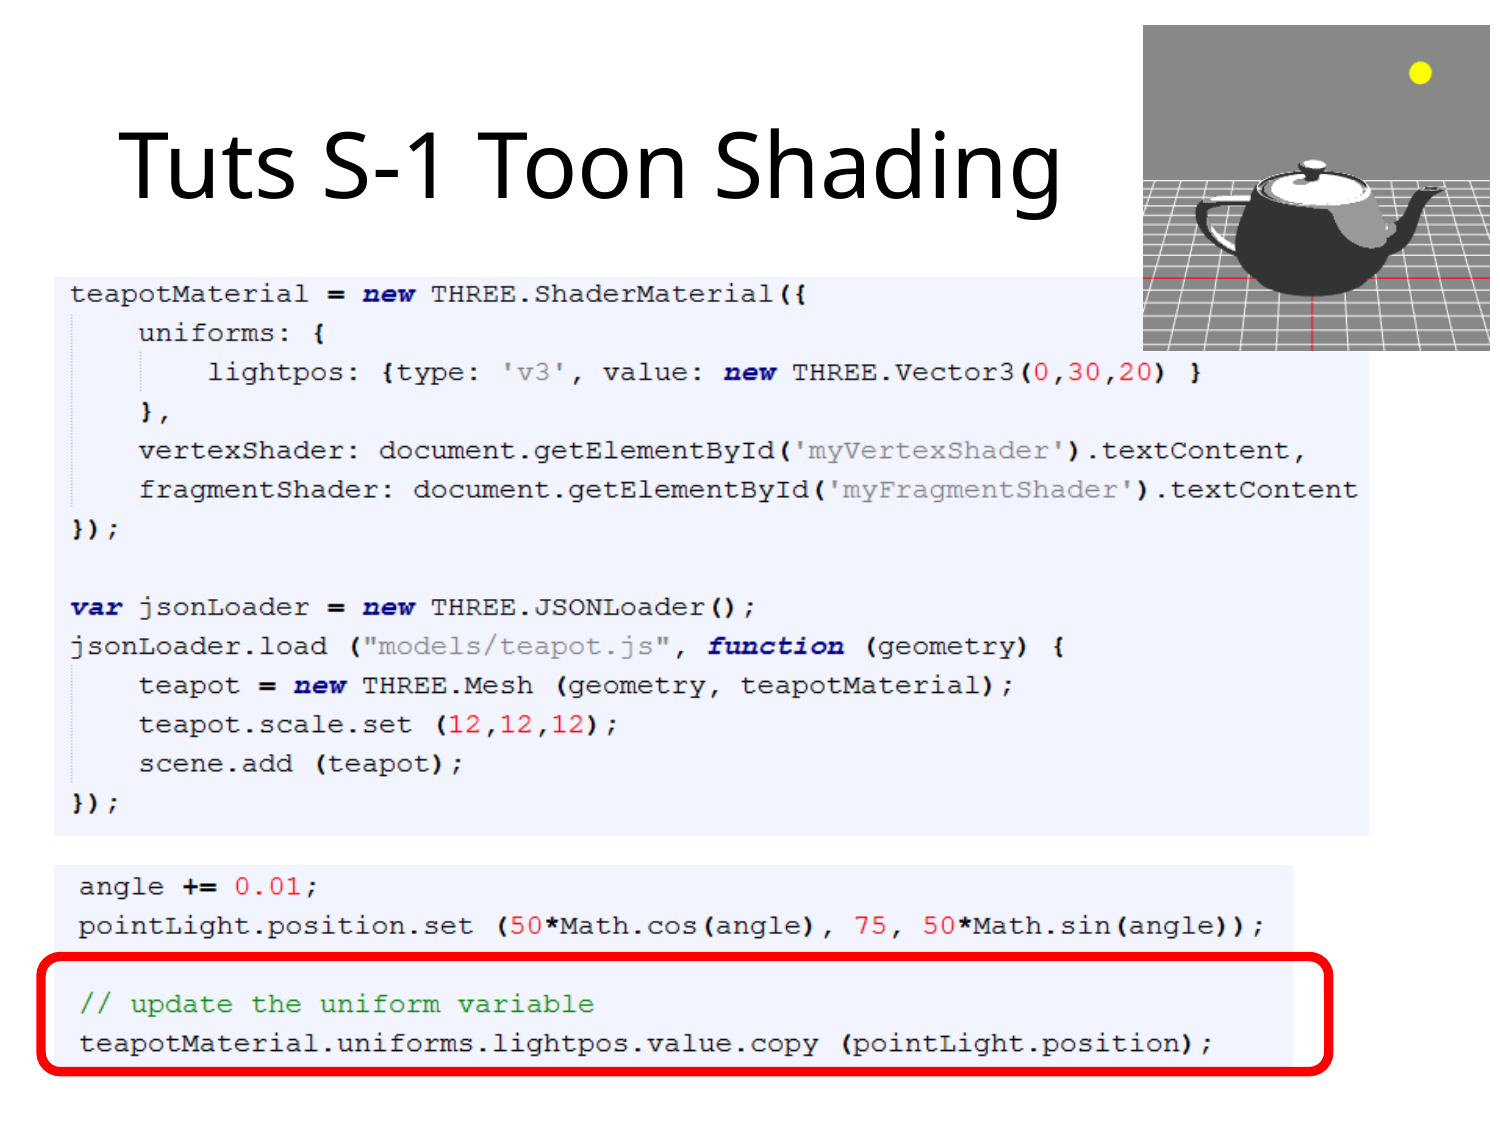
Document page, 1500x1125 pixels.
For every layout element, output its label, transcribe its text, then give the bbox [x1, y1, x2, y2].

picture [54, 865, 1293, 1072]
text_box [39, 955, 1330, 1073]
picture [54, 25, 1490, 836]
title Tuts S-1 Toon Shading [103, 59, 1143, 277]
